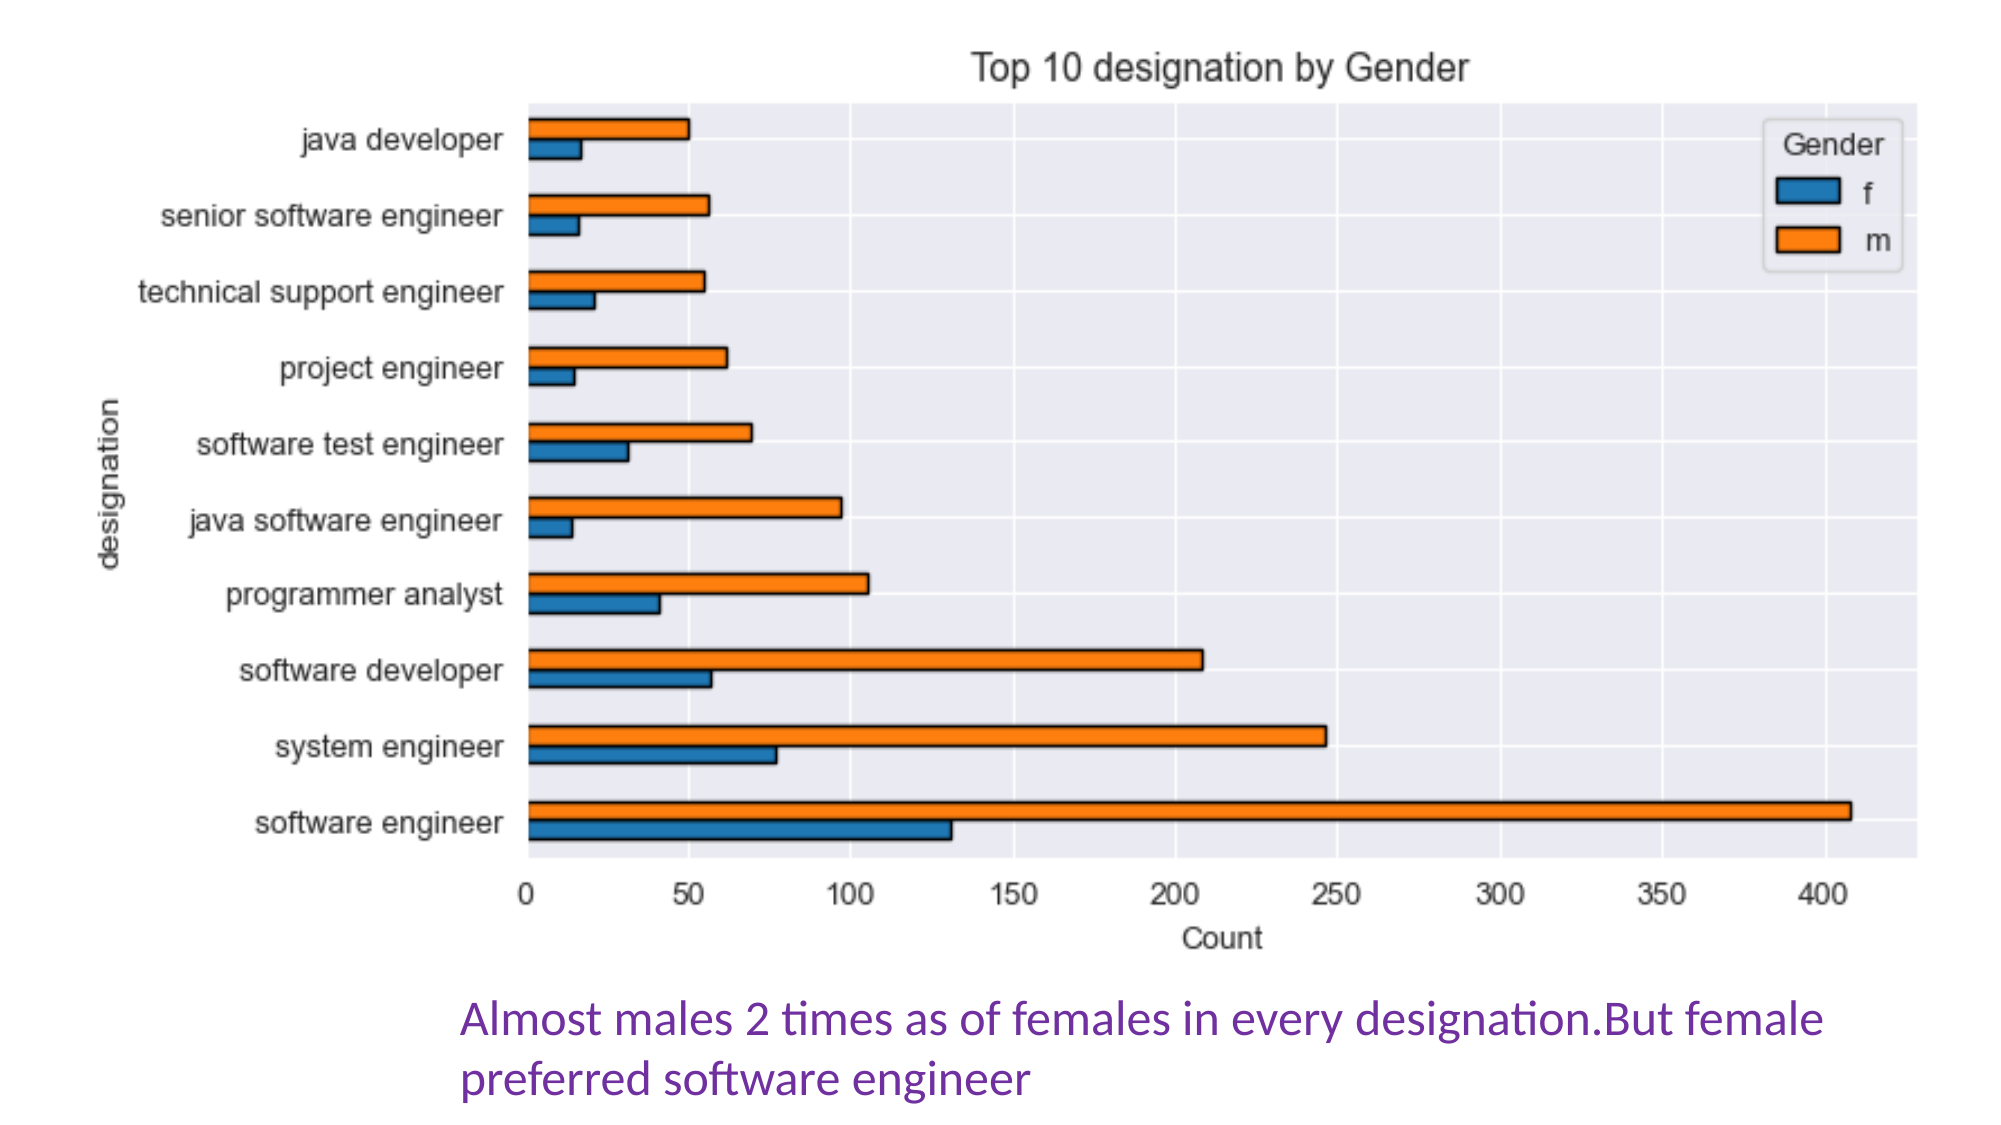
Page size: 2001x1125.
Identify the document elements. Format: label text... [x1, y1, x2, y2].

text_box Almost males 2 times as of females in every designation.But female preferred software engineer [445, 979, 1911, 1113]
picture [76, 28, 1938, 979]
